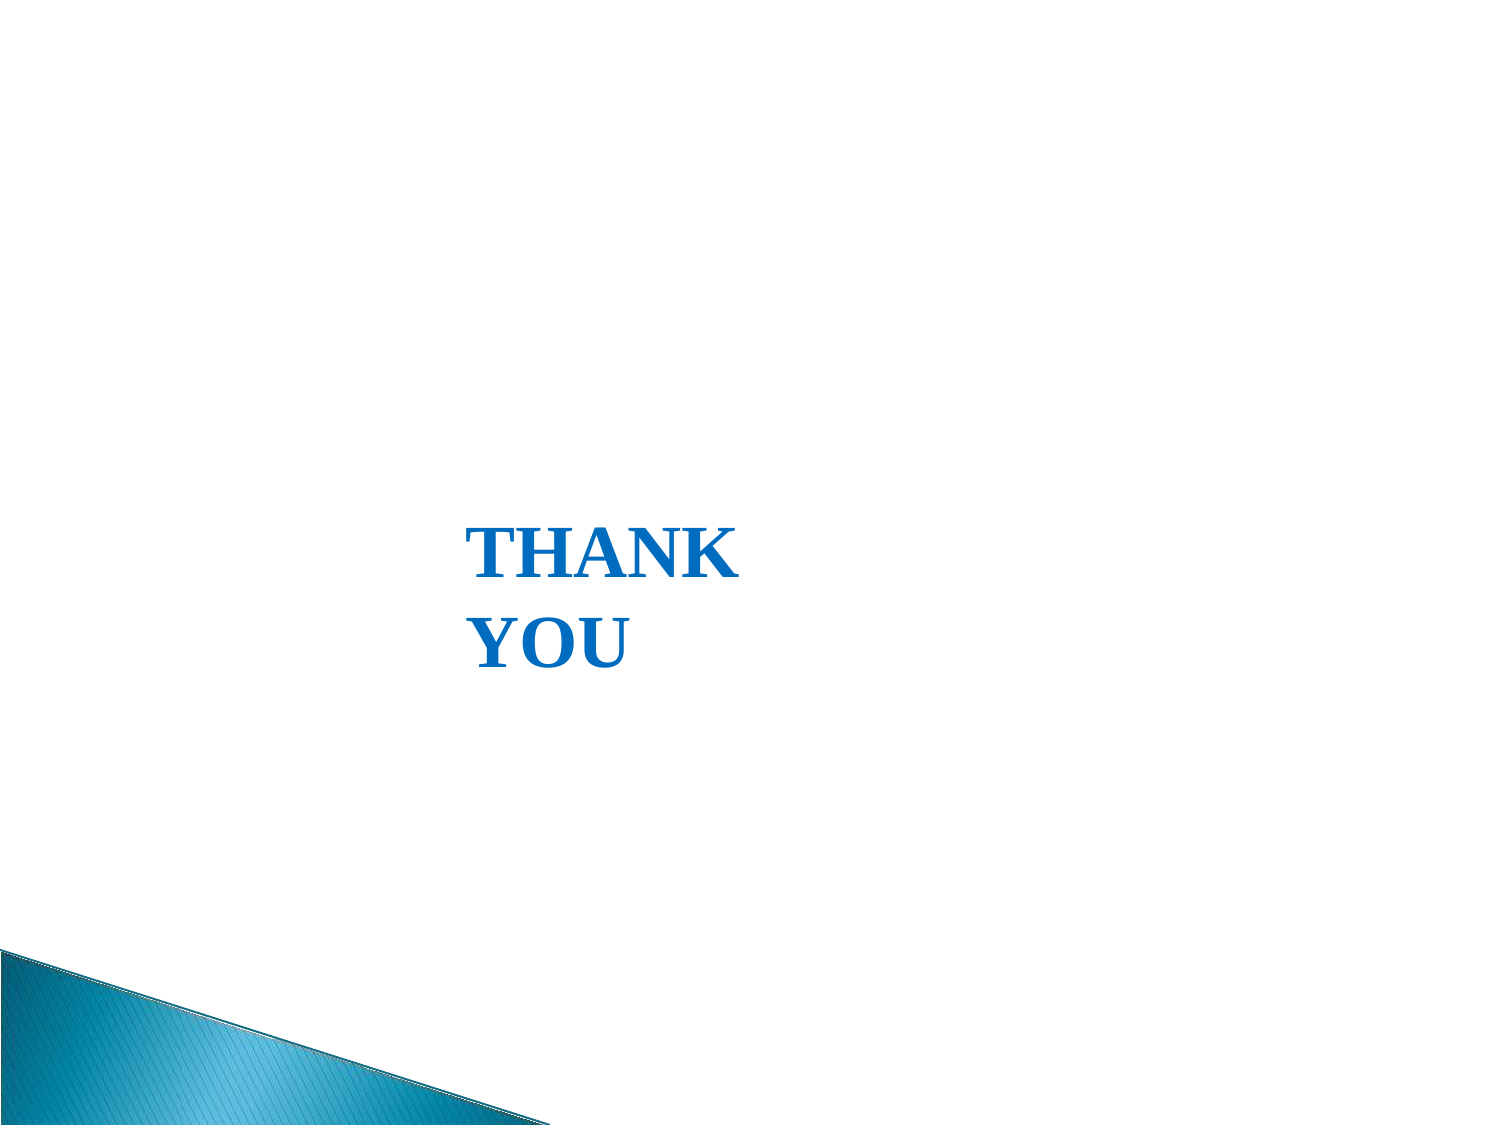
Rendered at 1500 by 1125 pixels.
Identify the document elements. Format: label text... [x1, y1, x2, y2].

title THANK YOU [463, 500, 924, 691]
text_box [0, 948, 551, 1125]
